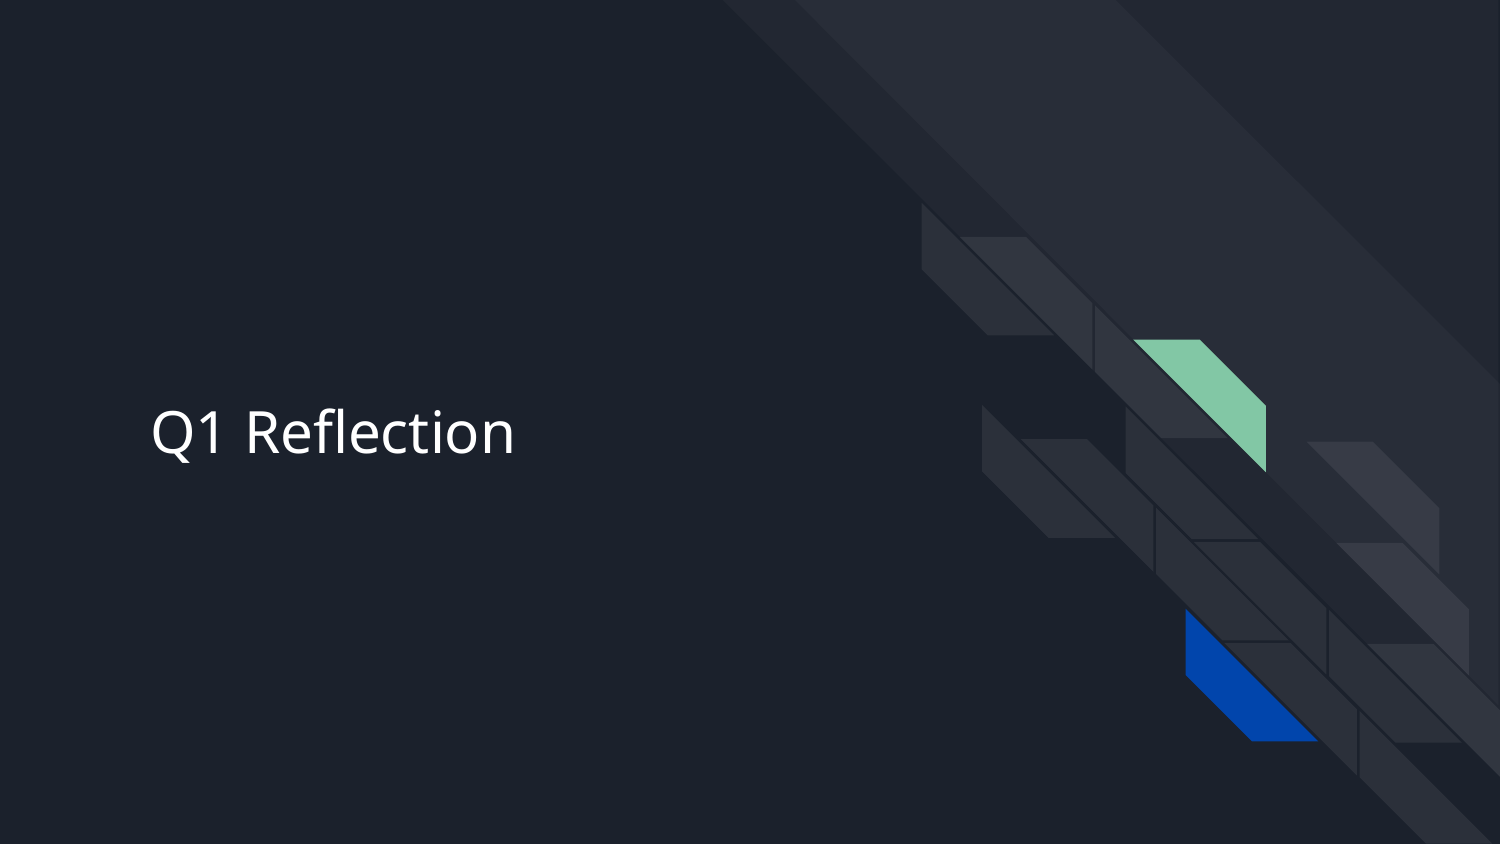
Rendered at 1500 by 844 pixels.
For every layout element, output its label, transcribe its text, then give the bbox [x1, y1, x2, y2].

title Q1 Reflection [135, 336, 888, 526]
